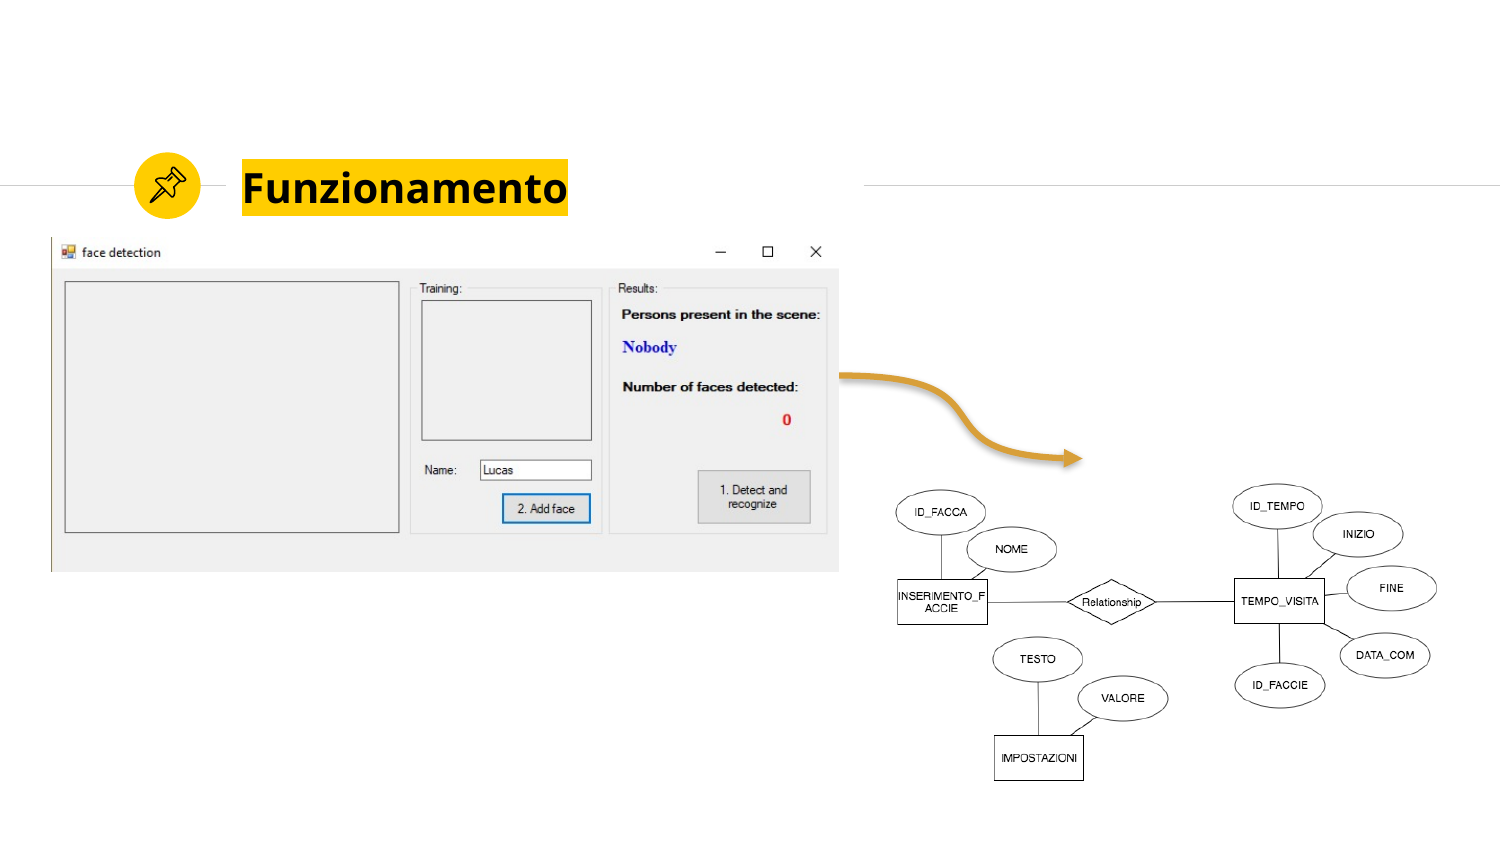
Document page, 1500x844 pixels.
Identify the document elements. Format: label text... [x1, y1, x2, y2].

picture [862, 478, 1463, 791]
picture [50, 237, 839, 572]
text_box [150, 166, 186, 203]
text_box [845, 375, 1083, 459]
title Funzionamento [226, 151, 863, 223]
